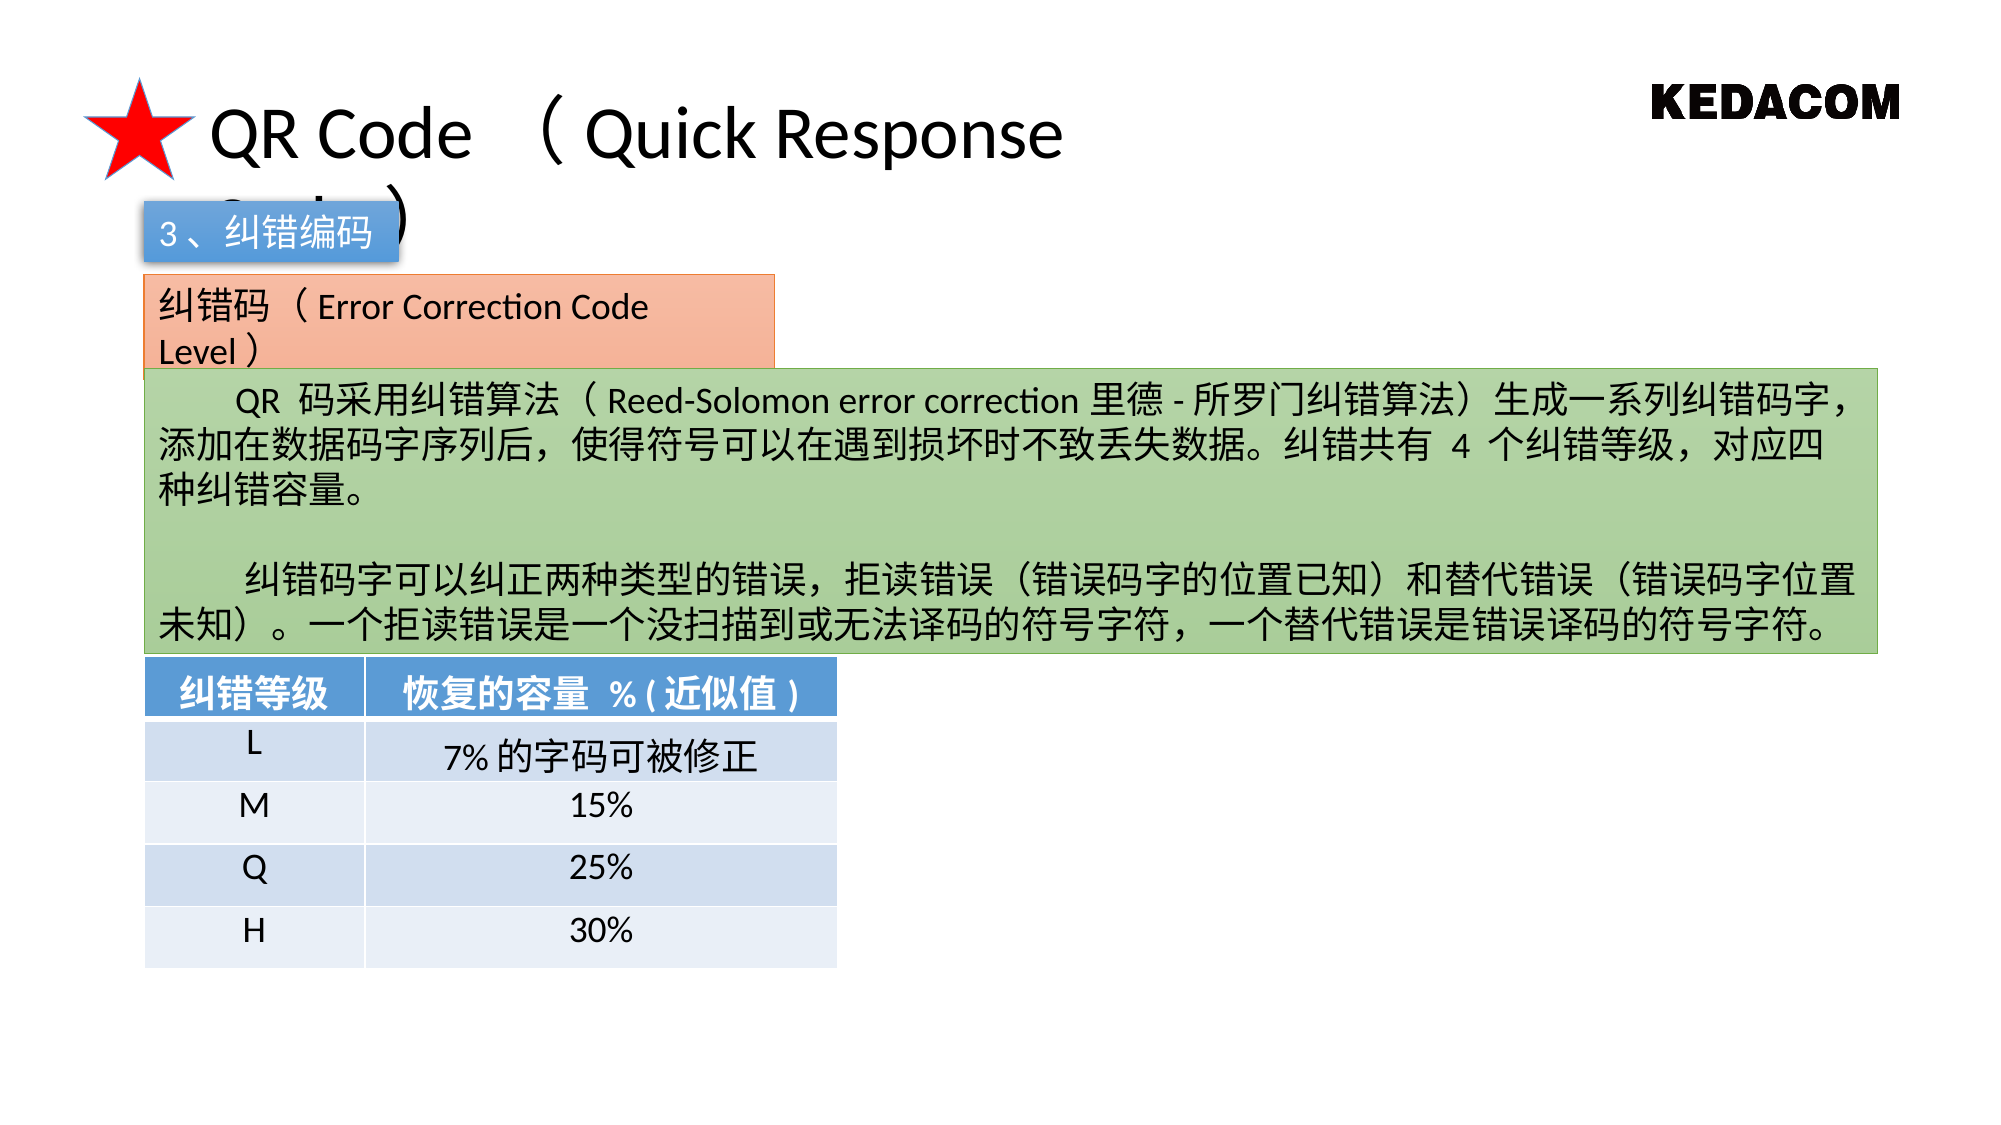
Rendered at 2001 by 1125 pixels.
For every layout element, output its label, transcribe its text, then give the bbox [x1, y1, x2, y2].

text_box QR 码采用纠错算法（Reed-Solomon error correction里德-所罗门纠错算法）生成一系列纠错码字，添加在数据码字序列后，使得符号可以在遇到损坏时不致丢失数据。纠错共有 4 个纠错等级，对应四种纠错容量。 纠错码字可以纠正两种类型的错误，拒读错误（错误码字的位置已知）和替代错误（错误码字位置未知）。一个拒读错误是一个没扫描到或无法译码的符号字符，一个替代错误是错误译码的符号字符。 [144, 368, 1878, 654]
table_cell 15% [366, 782, 837, 843]
table_cell 7%的字码可被修正 [366, 722, 837, 781]
picture [1651, 84, 1899, 119]
text_box [83, 76, 196, 181]
text_box QR Code（Quick Response Code） [194, 75, 1255, 271]
table_header 纠错等级 [145, 657, 364, 716]
table_cell 30% [366, 907, 837, 968]
table_cell 25% [366, 845, 837, 906]
table_cell M [145, 782, 364, 843]
table_cell L [145, 722, 364, 781]
text_box 3、纠错编码 [144, 201, 399, 262]
table_cell Q [145, 845, 364, 906]
table_cell H [145, 907, 364, 968]
text_box 纠错码（Error Correction Code Level） [143, 274, 775, 380]
table_header 恢复的容量 % (近似值) [366, 657, 837, 716]
